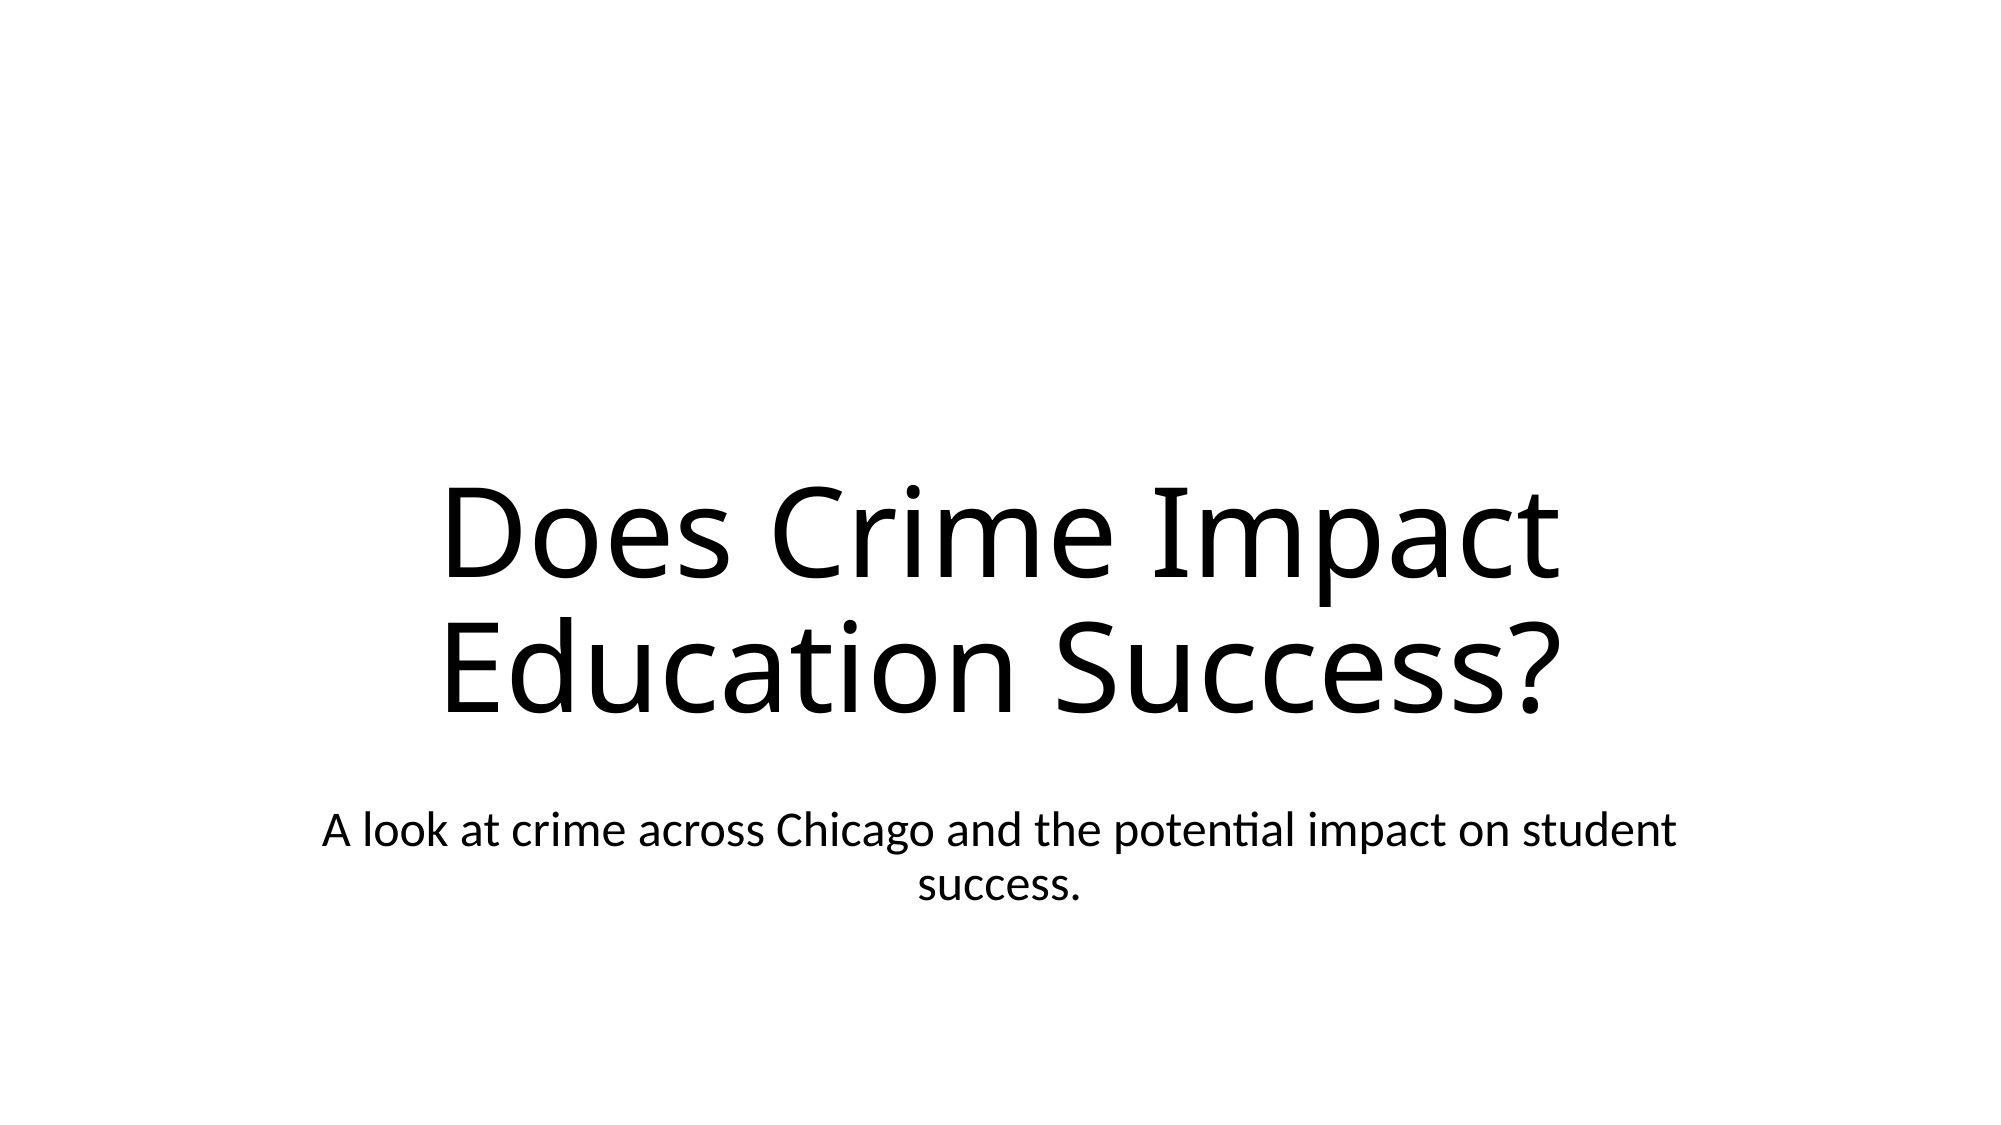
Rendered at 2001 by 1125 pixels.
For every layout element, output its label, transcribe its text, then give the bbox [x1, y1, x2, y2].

title Does Crime Impact Education Success? [249, 355, 1750, 748]
subtitle A look at crime across Chicago and the potential impact on student success. [249, 796, 1750, 1068]
